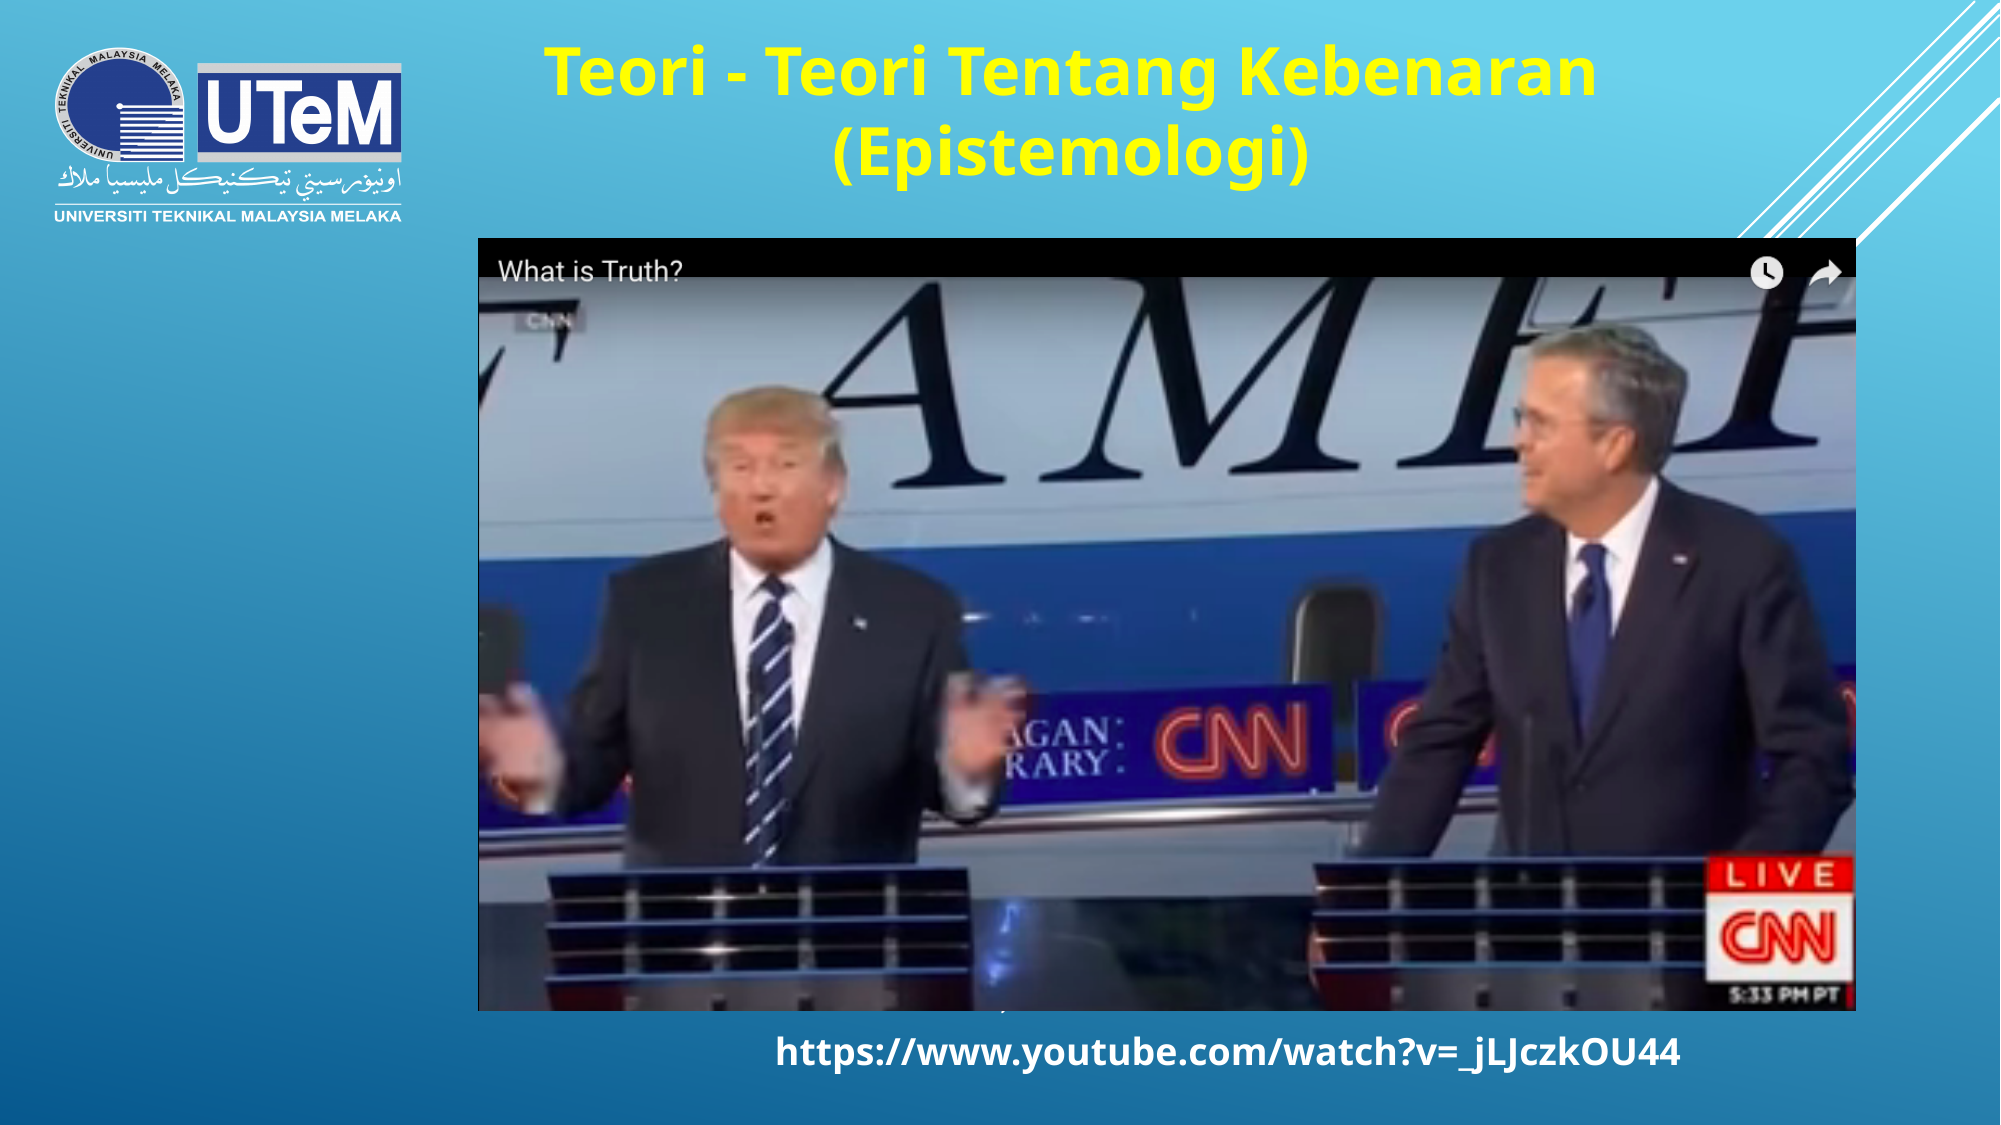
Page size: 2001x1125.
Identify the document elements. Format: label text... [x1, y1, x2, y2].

text_box Teori - Teori Tentang Kebenaran (Epistemologi) [410, 21, 1733, 197]
picture [37, 33, 411, 239]
picture [477, 238, 1856, 1011]
text_box https://www.youtube.com/watch?v=_jLJczkOU44 [760, 1020, 1697, 1081]
